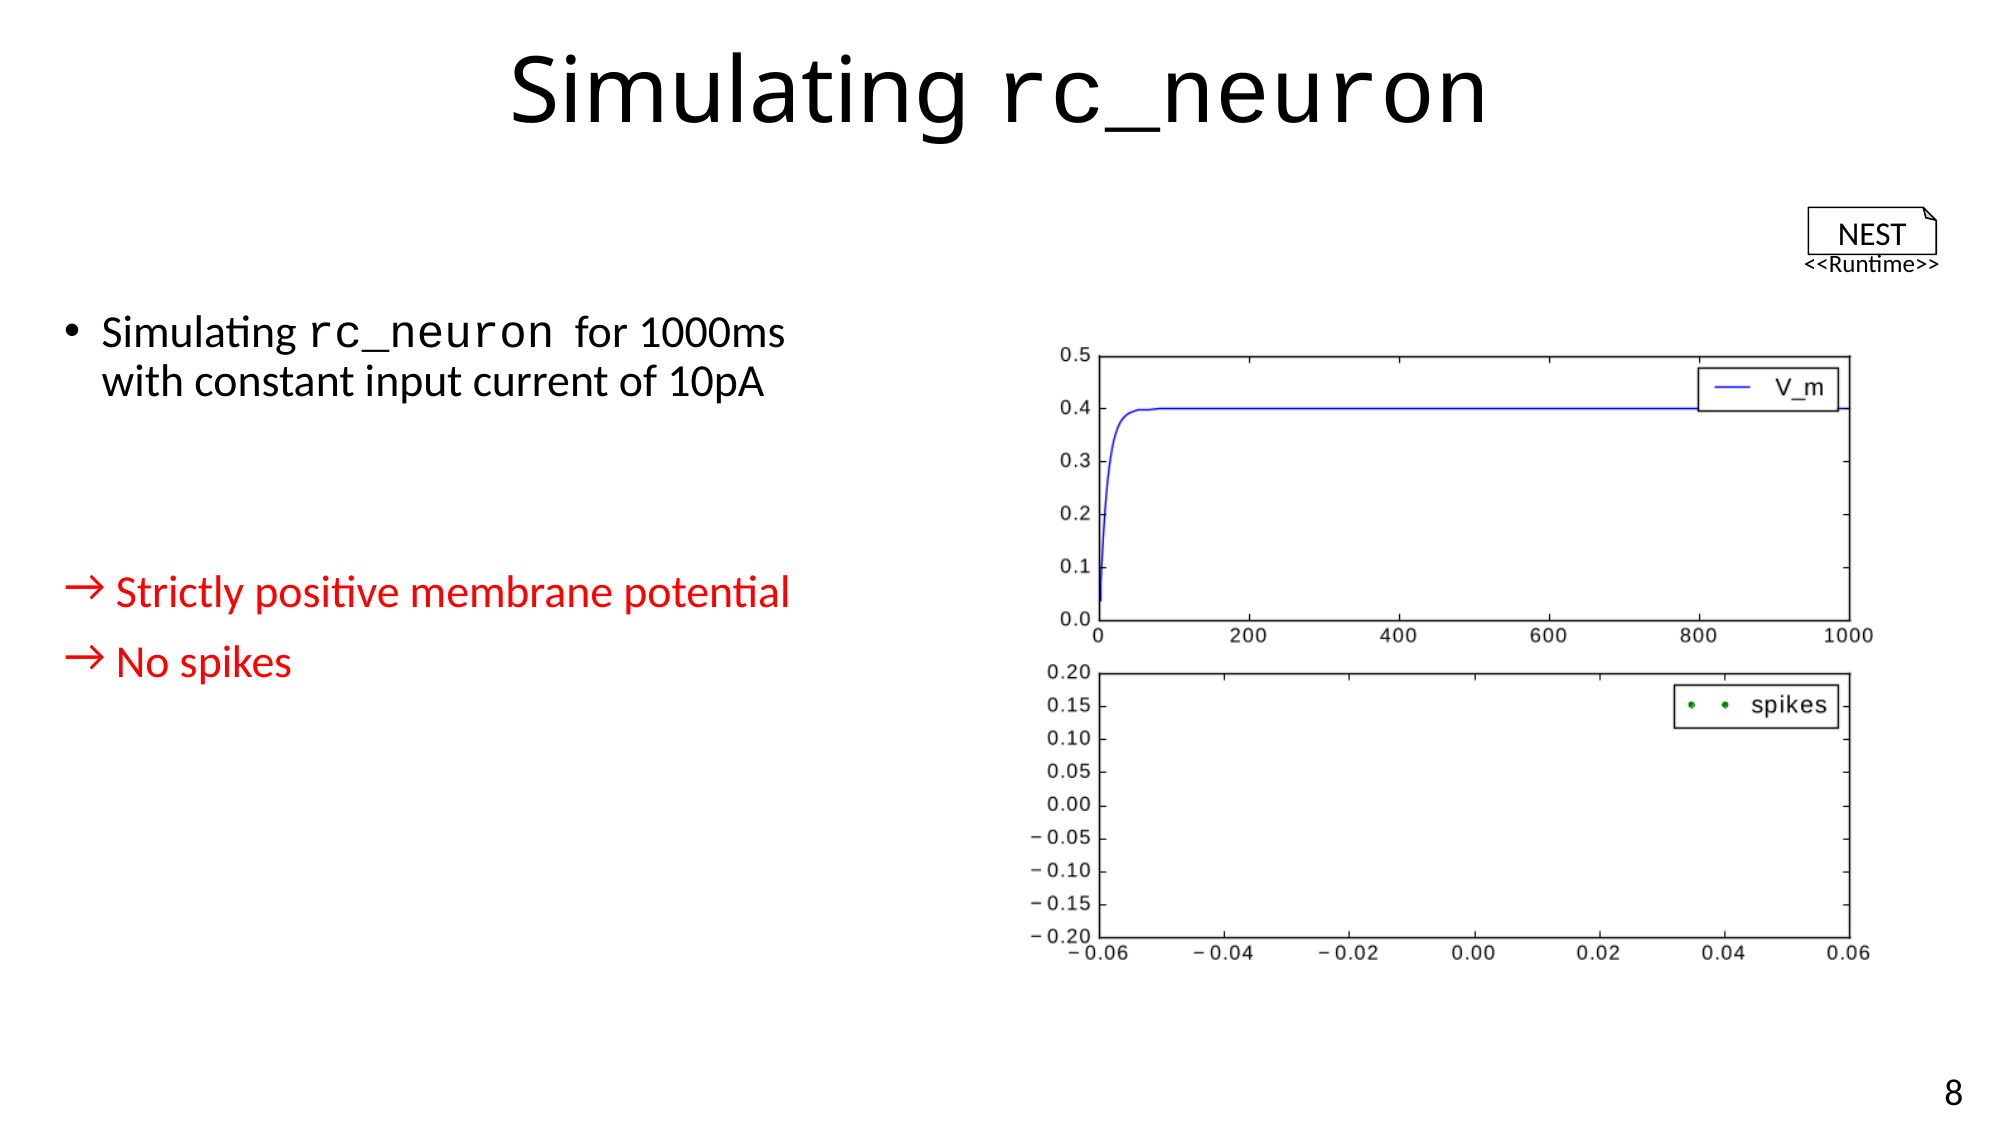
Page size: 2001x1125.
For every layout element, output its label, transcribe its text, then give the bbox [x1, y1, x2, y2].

text_box Simulating rc_neuron for 1000ms with constant input current of 10pA Strictly positive membrane potential No spikes [49, 126, 1775, 1125]
text_box NEST [1808, 207, 1937, 239]
text_box Simulating rc_neuron [137, 30, 1863, 157]
text_box <<Runtime>> [1789, 239, 1956, 285]
picture [977, 283, 1951, 1013]
